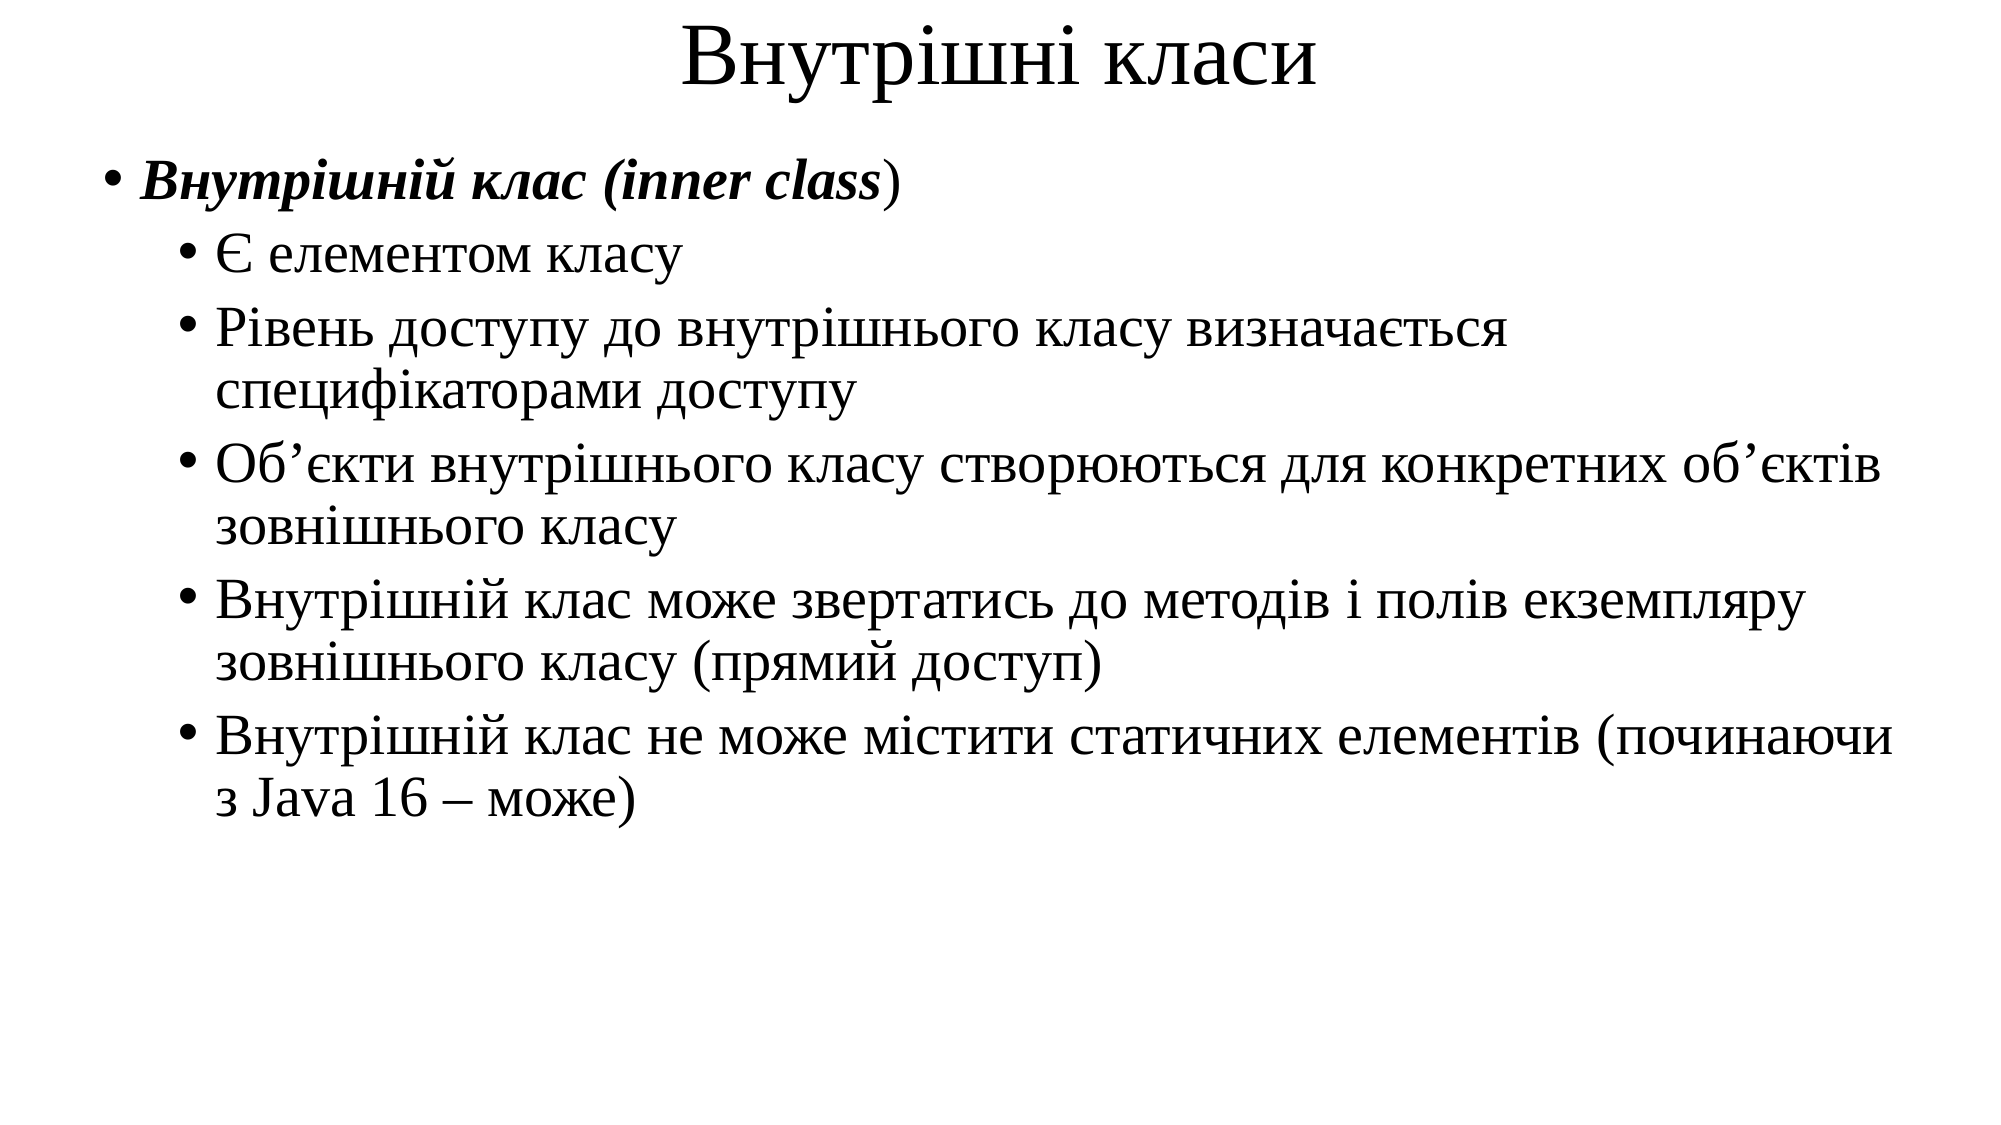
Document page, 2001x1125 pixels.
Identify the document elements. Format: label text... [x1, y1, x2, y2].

title Внутрішні класи [0, 0, 2000, 112]
list Внутрішній клас (inner class) Є елементом класу Рівень доступу до внутрішнього класу визначається специфікаторами доступу Об’єкти внутрішнього класу створюються для конкретних об’єктів зовнішнього класу Внутрішній клас може звертатись до методів і полів екземпляру зовнішнього класу (прямий доступ) Внутрішній клас не може містити статичних елементів (починаючи з Java 16 – може) [87, 141, 1912, 856]
